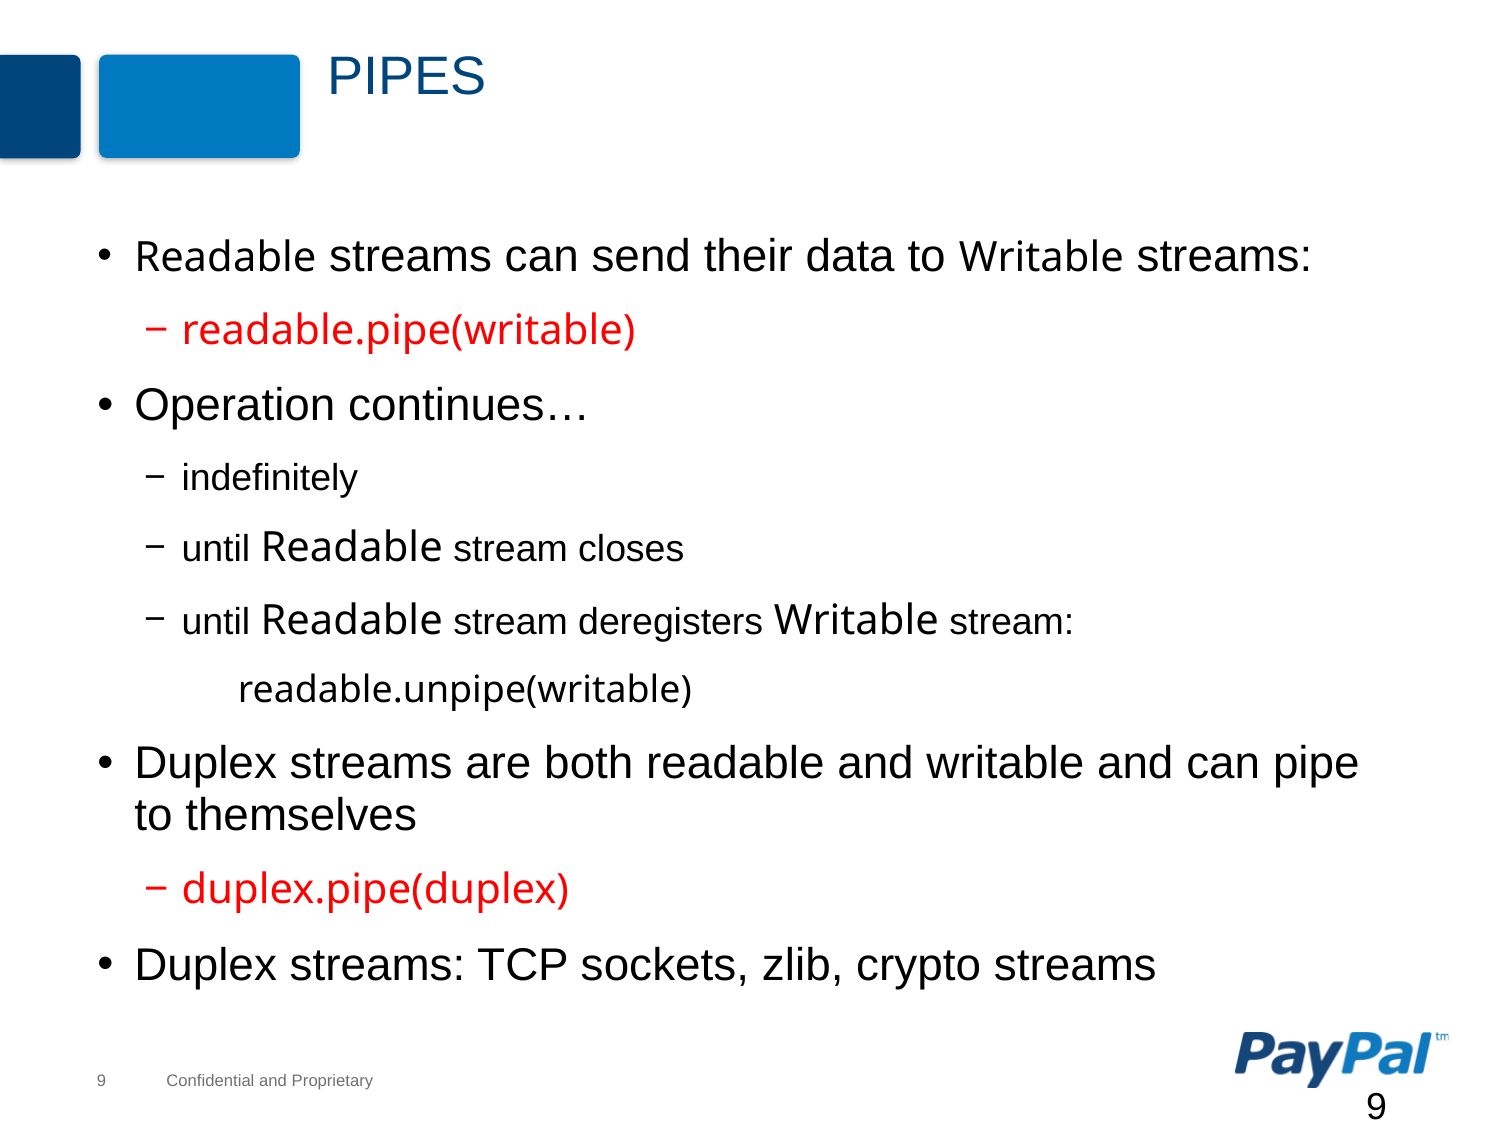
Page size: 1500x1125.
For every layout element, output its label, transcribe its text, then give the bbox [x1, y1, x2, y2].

picture [1235, 1032, 1449, 1088]
title Pipes [312, 37, 1463, 175]
list Readable streams can send their data to Writable streams: readable.pipe(writable) Operation continues… indefinitely until Readable stream closes until Readable stream deregisters Writable stream: readable.unpipe(writable) Duplex streams are both readable and writable and can pipe to themselves duplex.pipe(duplex) Duplex streams: TCP sockets, zlib, crypto streams [82, 221, 1413, 1013]
slide_number 9 [1351, 1074, 1500, 1125]
